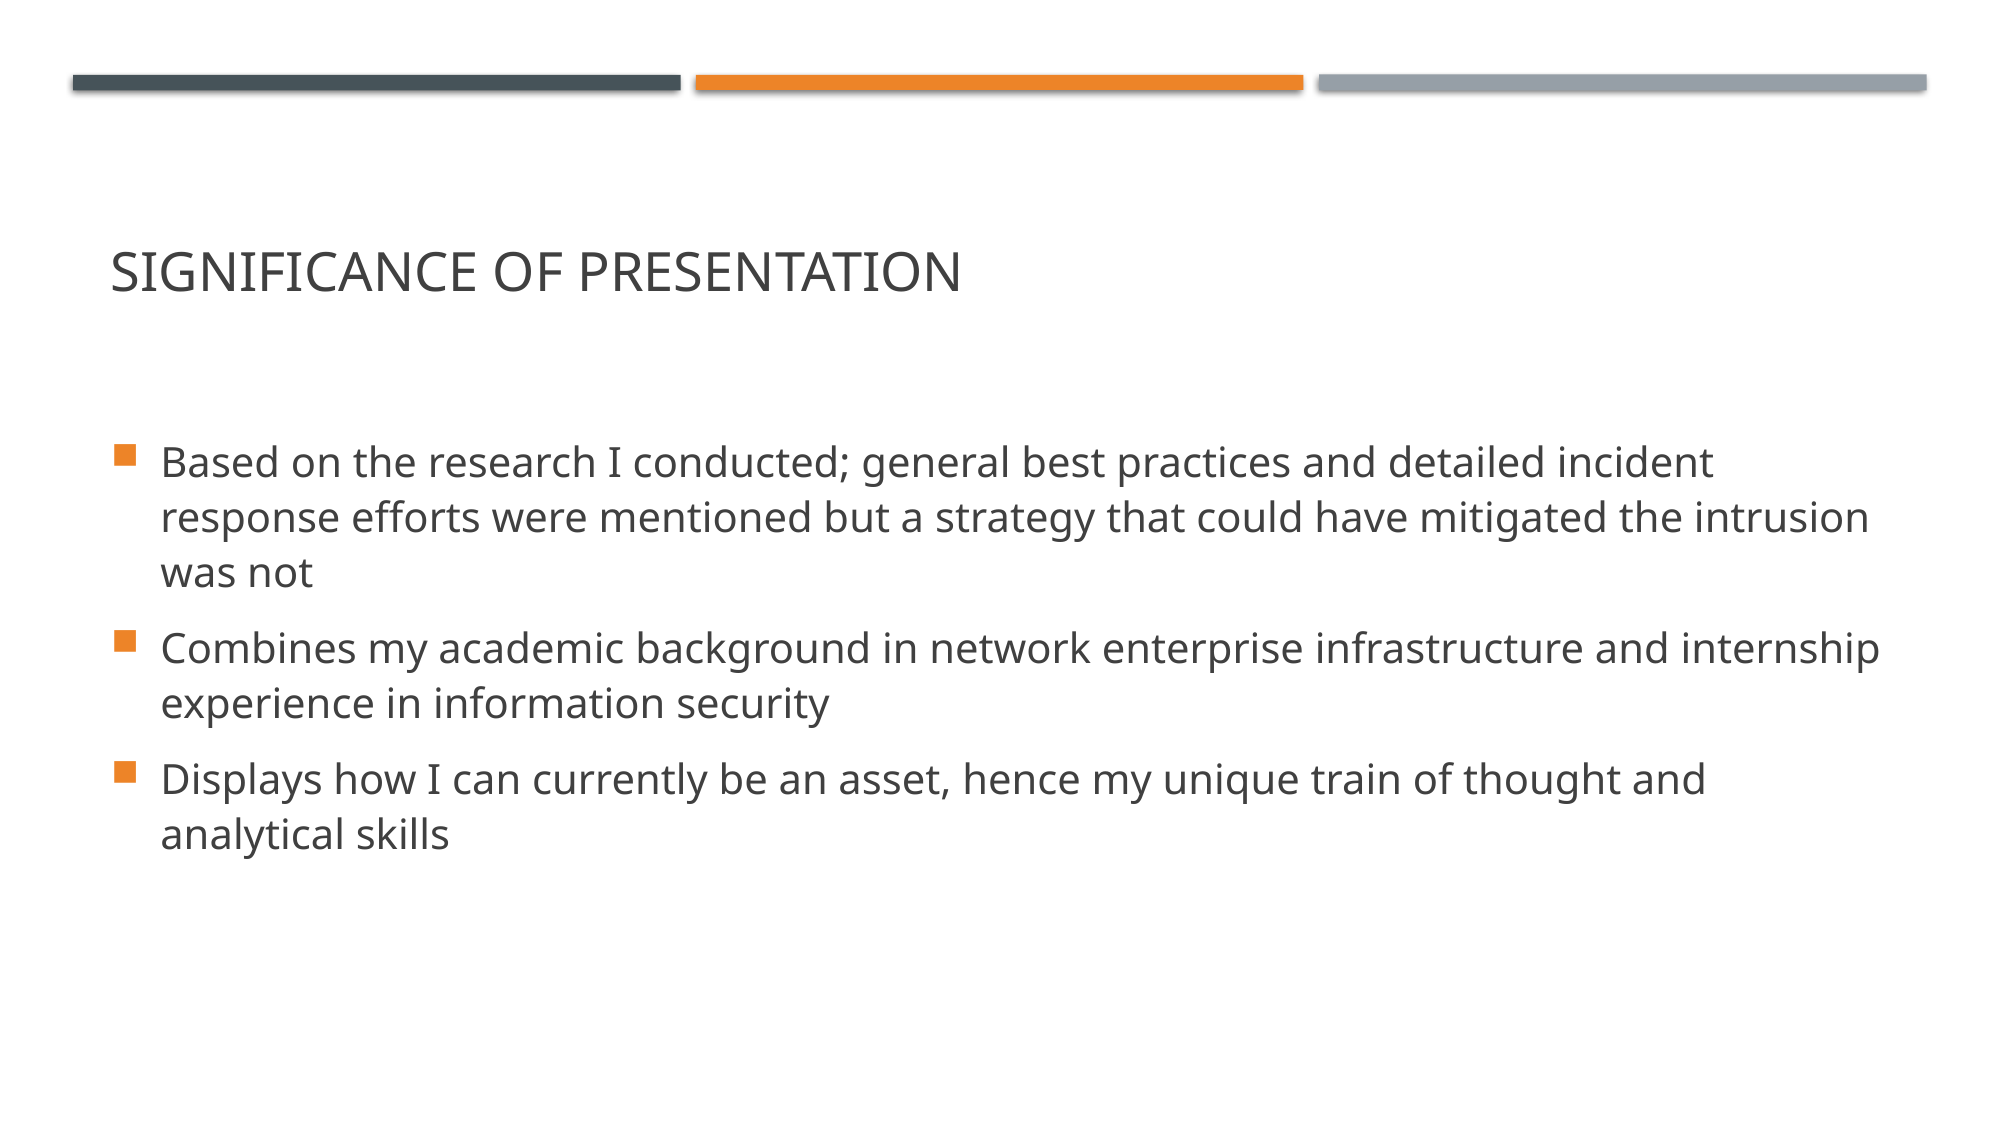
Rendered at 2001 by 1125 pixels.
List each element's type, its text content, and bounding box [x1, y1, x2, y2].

list Based on the research I conducted; general best practices and detailed incident response efforts were mentioned but a strategy that could have mitigated the intrusion was not Combines my academic background in network enterprise infrastructure and internship experience in information security Displays how I can currently be an asset, hence my unique train of thought and analytical skills [95, 383, 1905, 981]
title Significance of Presentation [95, 115, 1905, 311]
